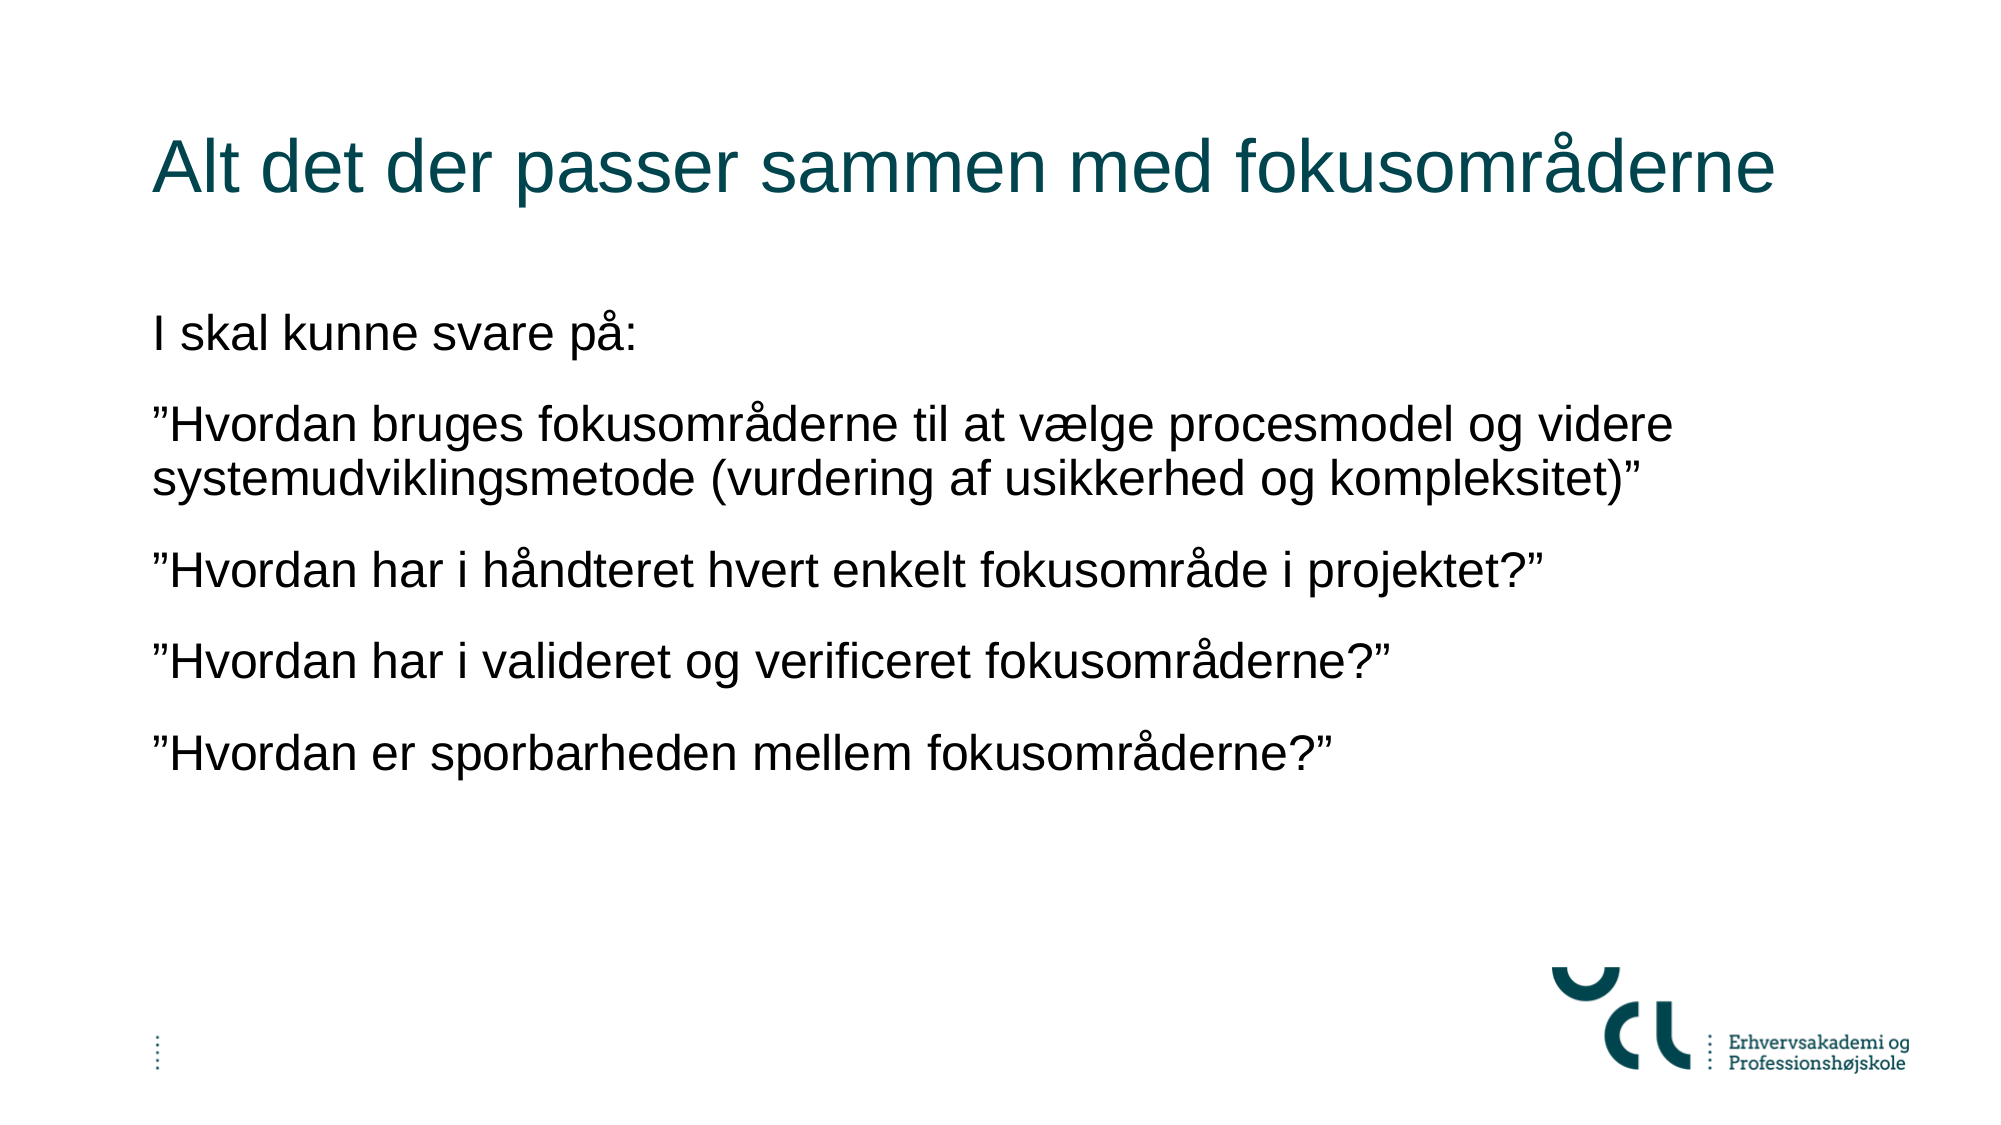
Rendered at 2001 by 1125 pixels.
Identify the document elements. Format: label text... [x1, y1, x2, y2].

title Alt det der passer sammen med fokusområderne [137, 59, 1863, 278]
picture [147, 1027, 171, 1074]
list I skal kunne svare på: ”Hvordan bruges fokusområderne til at vælge procesmodel og videre systemudviklingsmetode (vurdering af usikkerhed og kompleksitet)” ”Hvordan har i håndteret hvert enkelt fokusområde i projektet?” ”Hvordan har i valideret og verificeret fokusområderne?” ”Hvordan er sporbarheden mellem fokusområderne?” [137, 299, 1863, 952]
picture [1552, 967, 1909, 1074]
